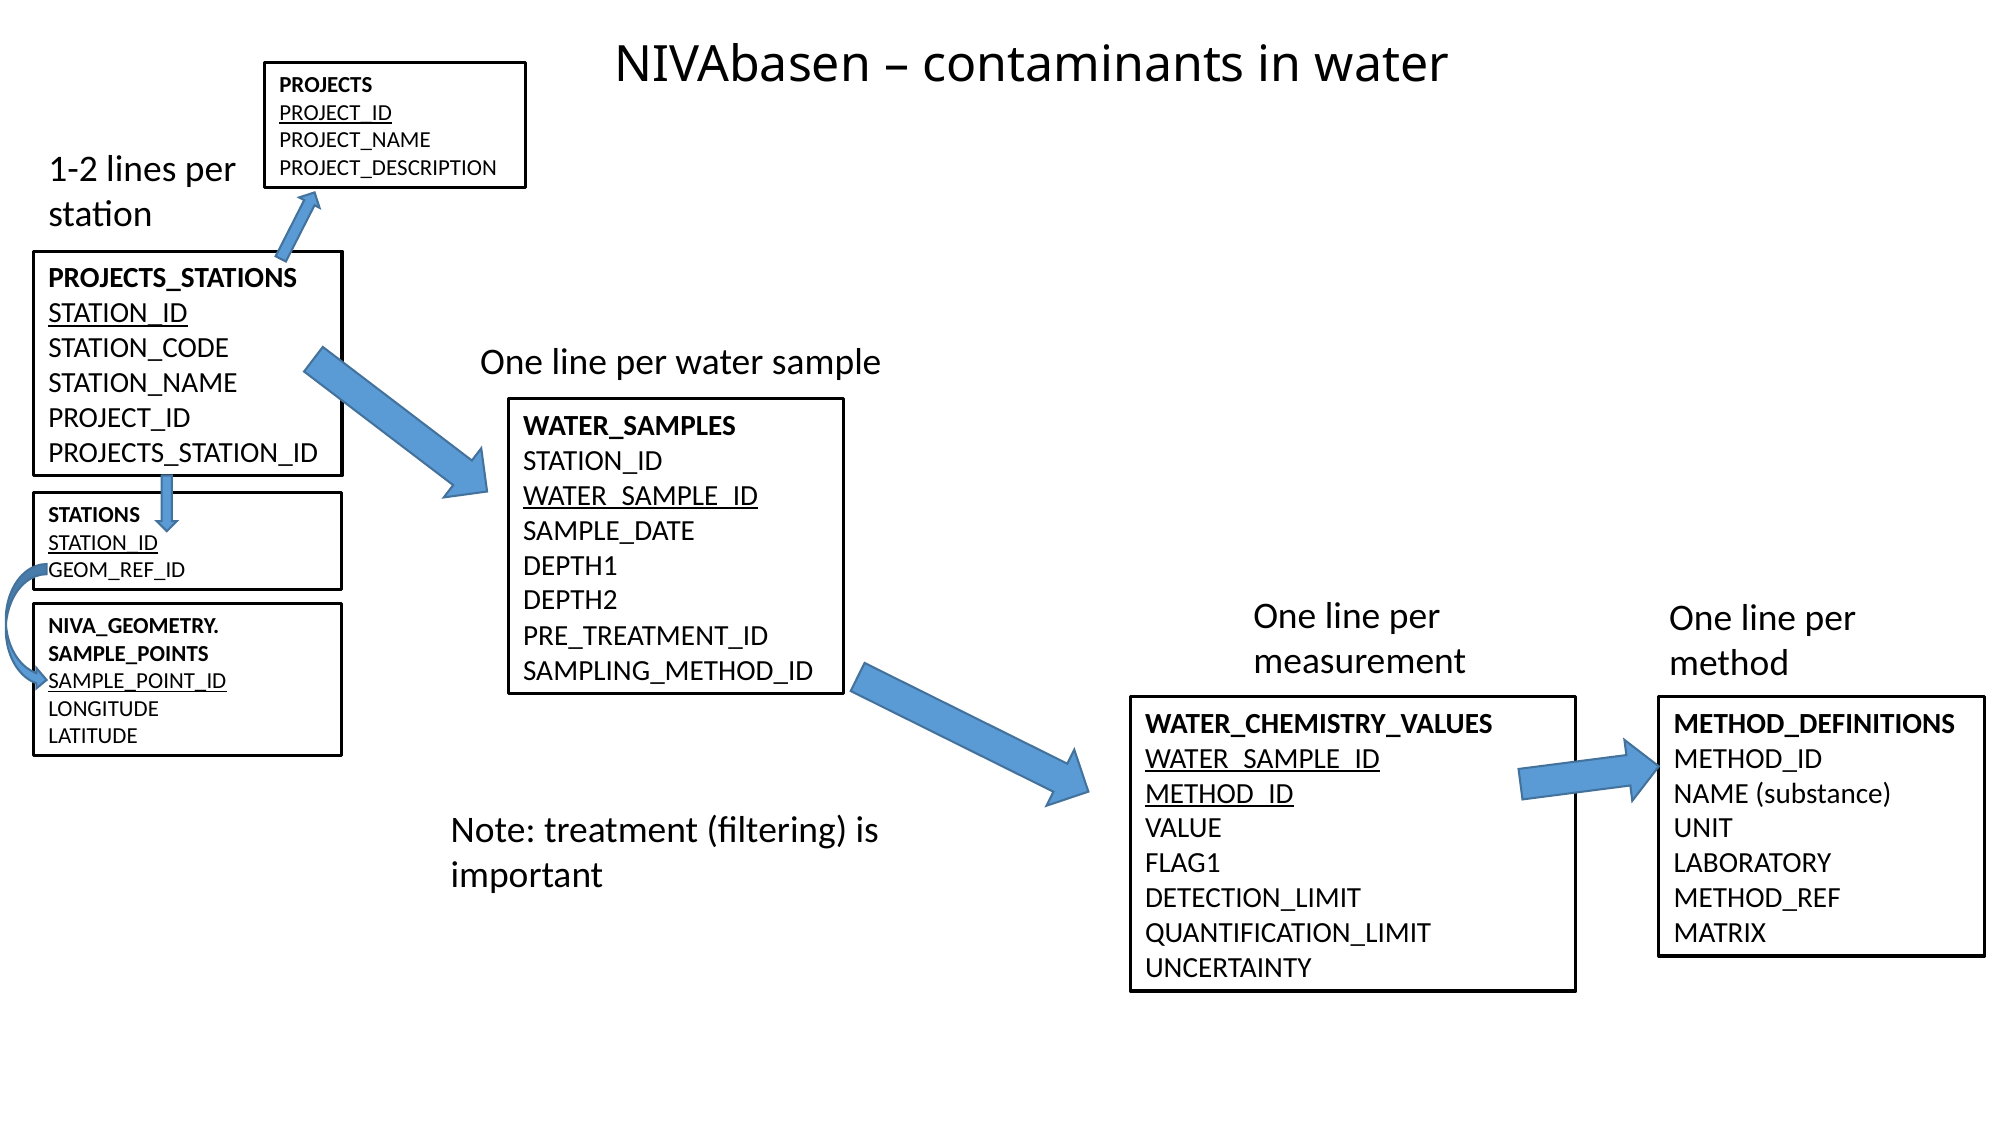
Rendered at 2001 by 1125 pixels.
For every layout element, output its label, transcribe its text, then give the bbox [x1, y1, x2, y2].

text_box One line per measurement [1238, 584, 1510, 689]
text_box [302, 345, 489, 499]
text_box PROJECTS PROJECT_ID PROJECT_NAME PROJECT_DESCRIPTION [264, 62, 526, 188]
text_box [154, 474, 180, 533]
text_box WATER_SAMPLES STATION_ID WATER_SAMPLE_ID SAMPLE_DATE DEPTH1 DEPTH2 PRE_TREATMENT_ID SAMPLING_METHOD_ID [508, 398, 844, 694]
text_box WATER_CHEMISTRY_VALUES WATER_SAMPLE_ID METHOD_ID VALUE FLAG1 DETECTION_LIMIT QUANTIFICATION_LIMIT UNCERTAINTY [1130, 696, 1576, 991]
text_box One line per water sample [465, 329, 938, 390]
text_box METHOD_DEFINITIONS METHOD_ID NAME (substance) UNIT LABORATORY METHOD_REF MATRIX [1658, 696, 1985, 956]
text_box One line per method [1654, 585, 1926, 691]
text_box [1517, 737, 1661, 804]
text_box [849, 661, 1090, 808]
text_box STATIONS STATION_ID GEOM_REF_ID [33, 492, 342, 590]
text_box Note: treatment (filtering) is important [435, 797, 908, 903]
title NIVAbasen – contaminants in water [599, 23, 1577, 100]
text_box 1-2 lines per station [33, 136, 305, 242]
text_box [4, 562, 49, 691]
text_box NIVA_GEOMETRY. SAMPLE_POINTS SAMPLE_POINT_ID LONGITUDE LATITUDE [33, 603, 342, 756]
text_box [274, 191, 322, 263]
text_box PROJECTS_STATIONS STATION_ID STATION_CODE STATION_NAME PROJECT_ID PROJECTS_STATION_ID [33, 251, 343, 476]
